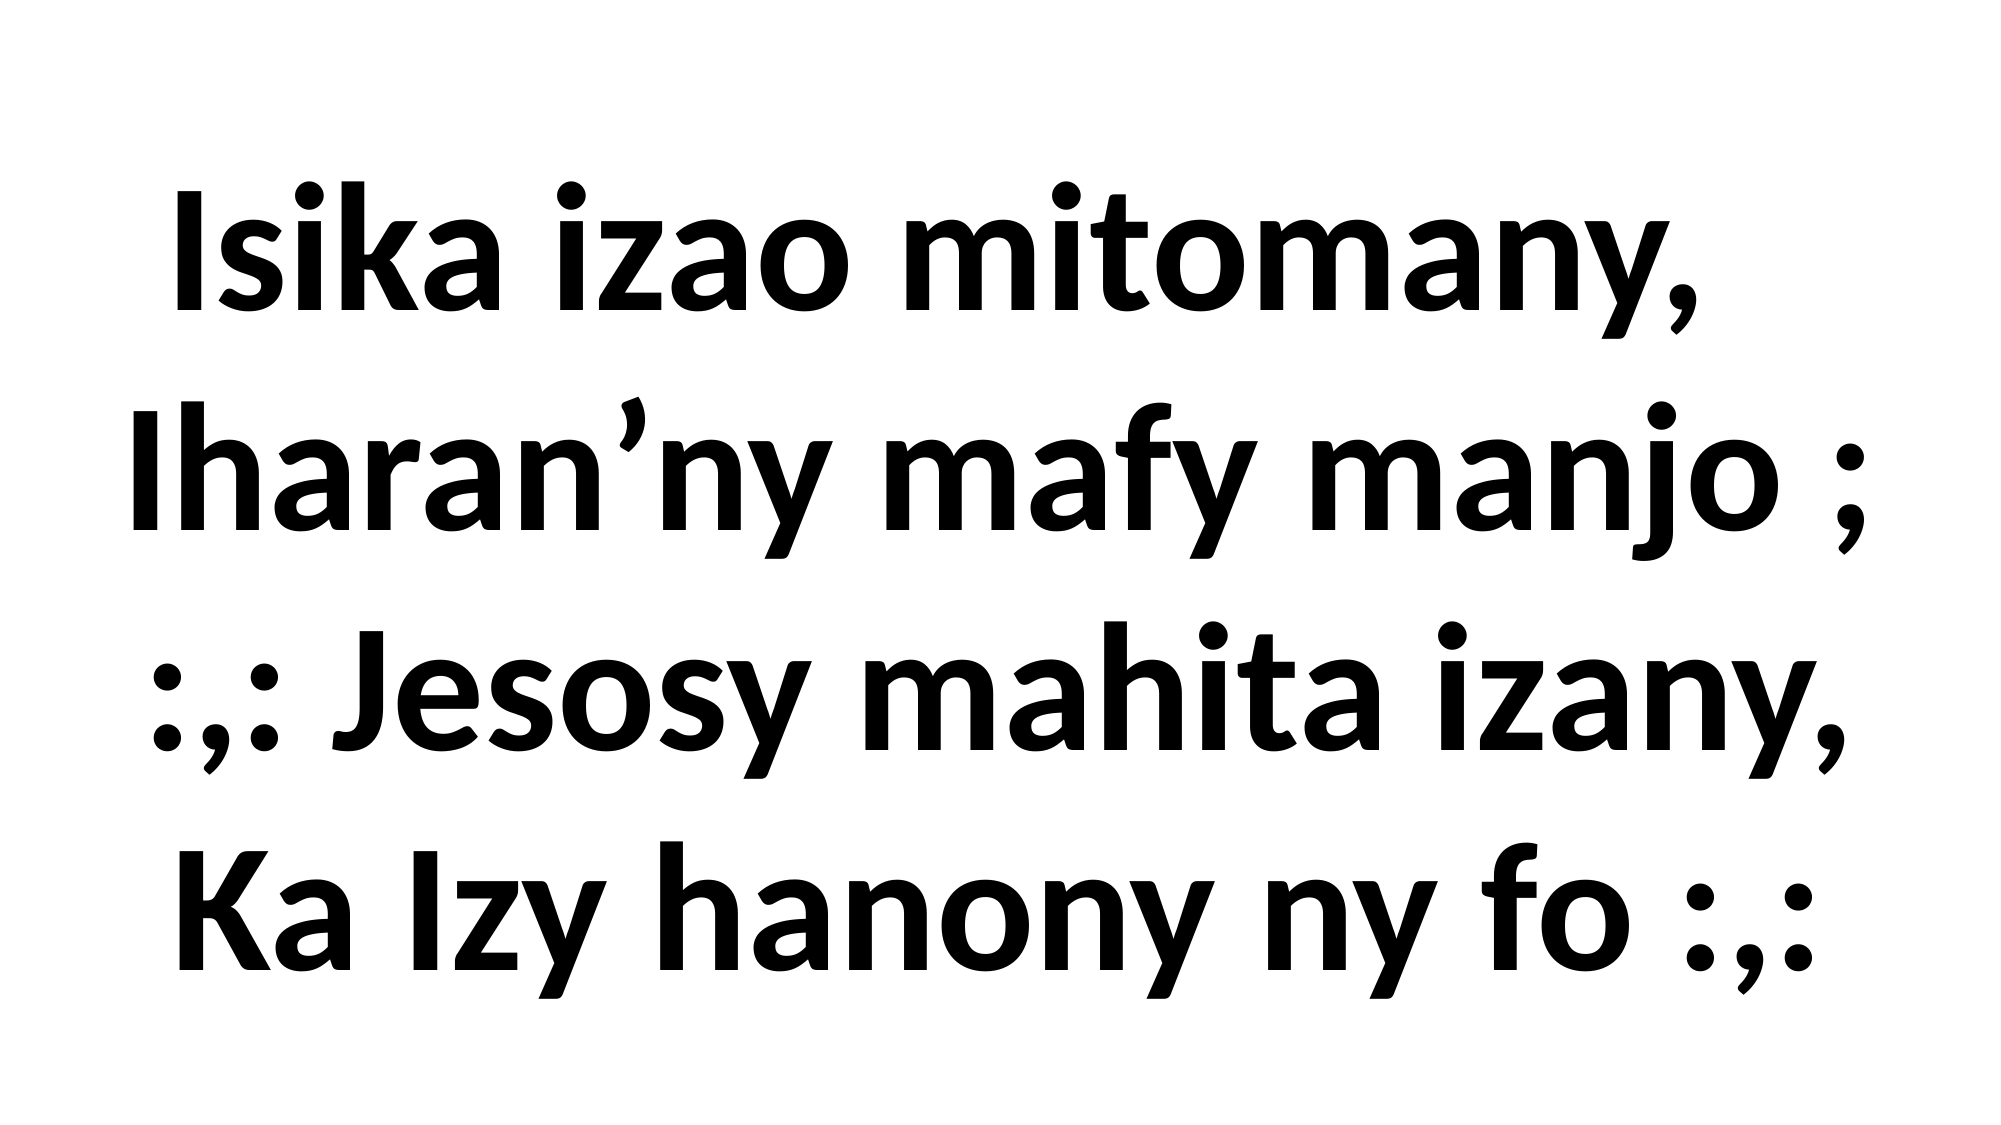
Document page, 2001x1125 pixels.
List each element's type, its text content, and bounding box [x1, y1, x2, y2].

text_box Isika izao mitomany, Iharan’ny mafy manjo ; :,: Jesosy mahita izany, Ka Izy hanony ny fo :,: [0, 120, 1937, 1015]
